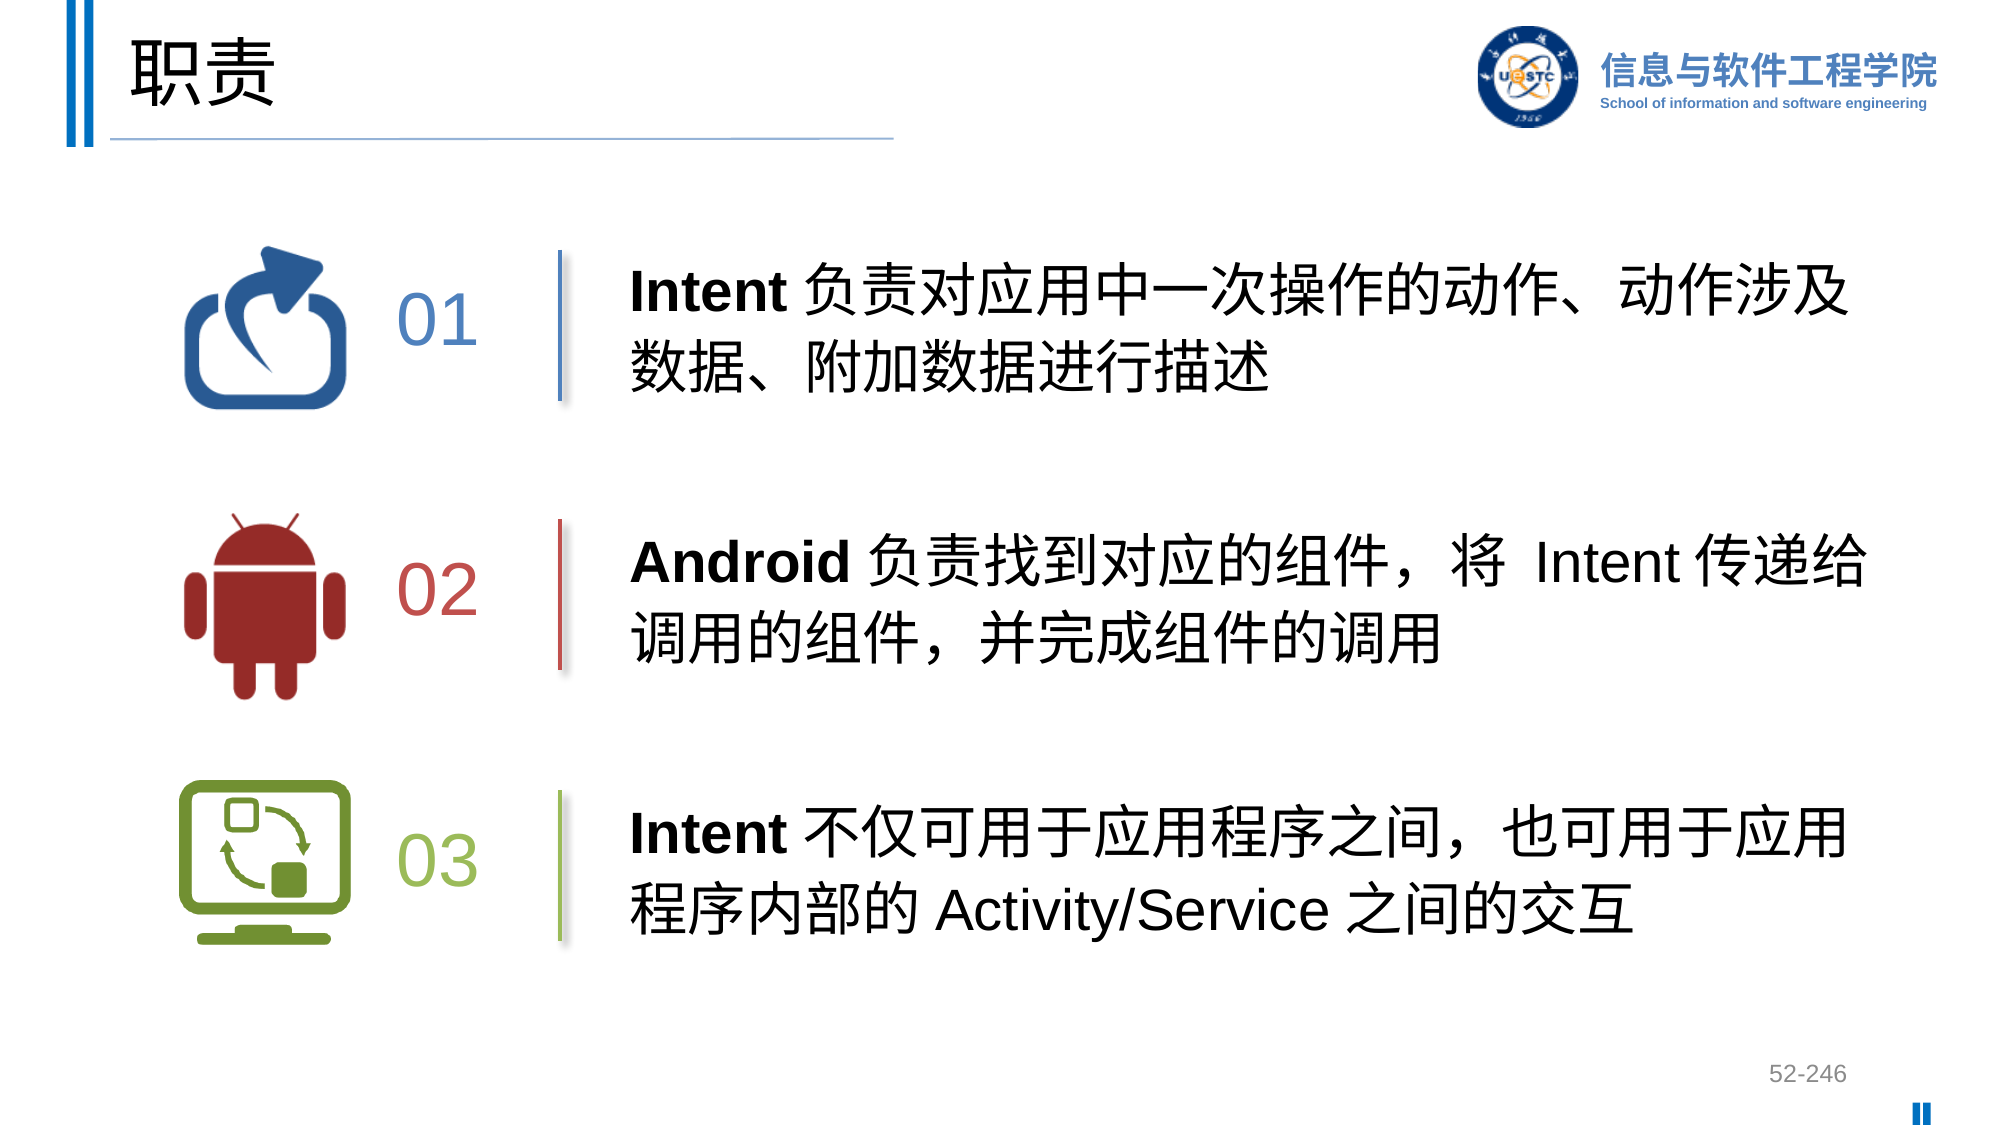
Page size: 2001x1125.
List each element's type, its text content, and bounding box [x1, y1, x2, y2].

text_box Intent负责对应用中一次操作的动作、动作涉及数据、附加数据进行描述 [614, 238, 1900, 408]
text_box Intent不仅可用于应用程序之间，也可用于应用程序内部的Activity/Service之间的交互 [614, 780, 1900, 950]
title 职责 [113, 10, 1839, 143]
picture [152, 210, 378, 435]
picture [179, 780, 351, 945]
text_box 02 [381, 533, 505, 657]
text_box Android负责找到对应的组件，将 Intent传递给调用的组件，并完成组件的调用 [614, 509, 1900, 679]
picture [151, 494, 379, 721]
text_box 03 [381, 804, 505, 928]
slide_number 52-246 [1412, 1042, 1863, 1103]
text_box 01 [381, 263, 505, 387]
